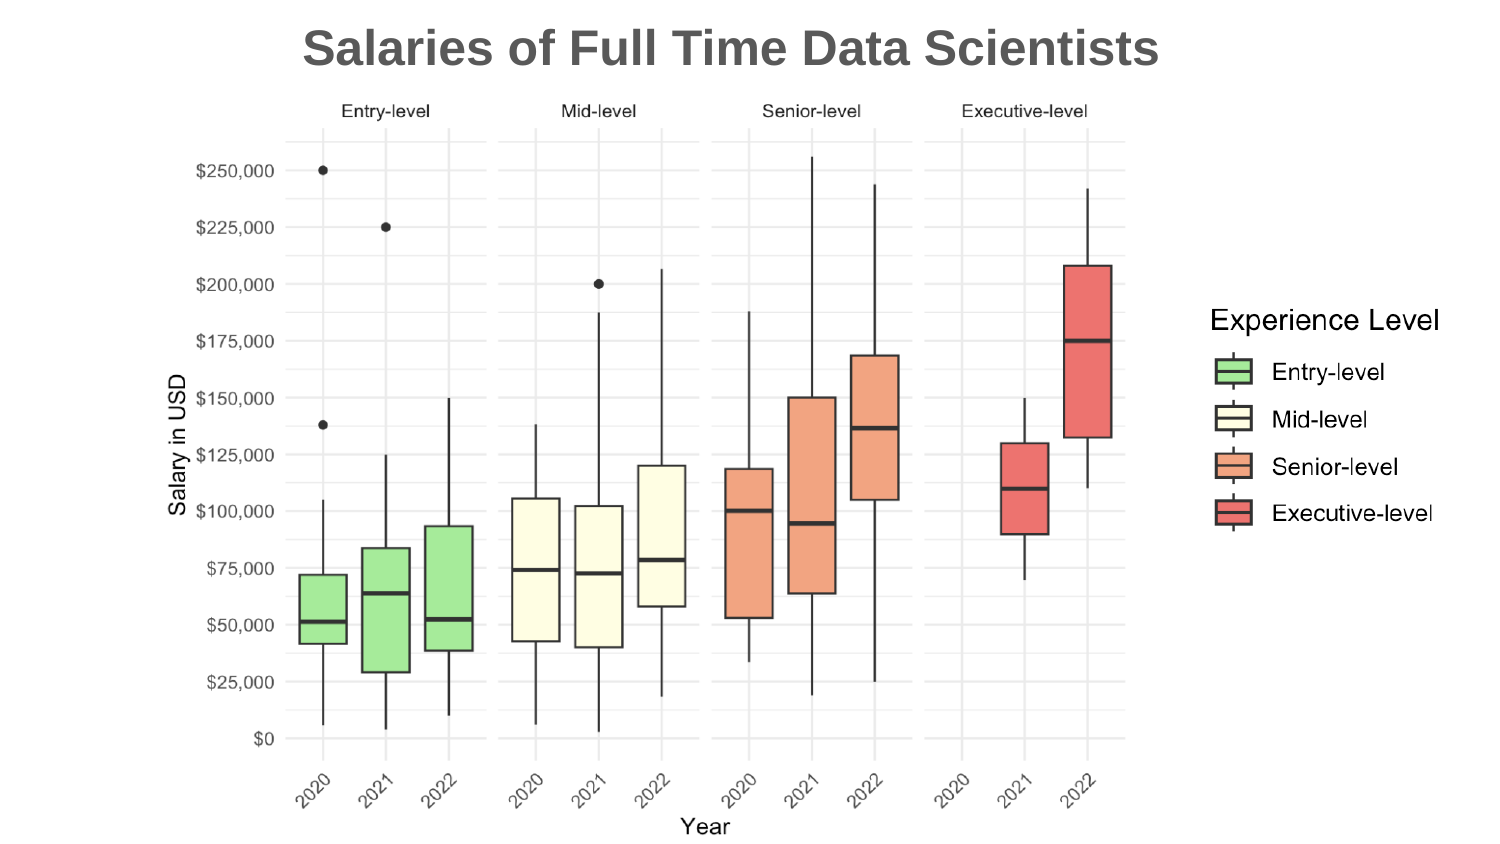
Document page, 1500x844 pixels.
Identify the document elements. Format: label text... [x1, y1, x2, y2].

text_box Salaries of Full Time Data Scientists [287, 0, 1213, 90]
picture [1193, 285, 1457, 559]
picture [158, 90, 1145, 844]
